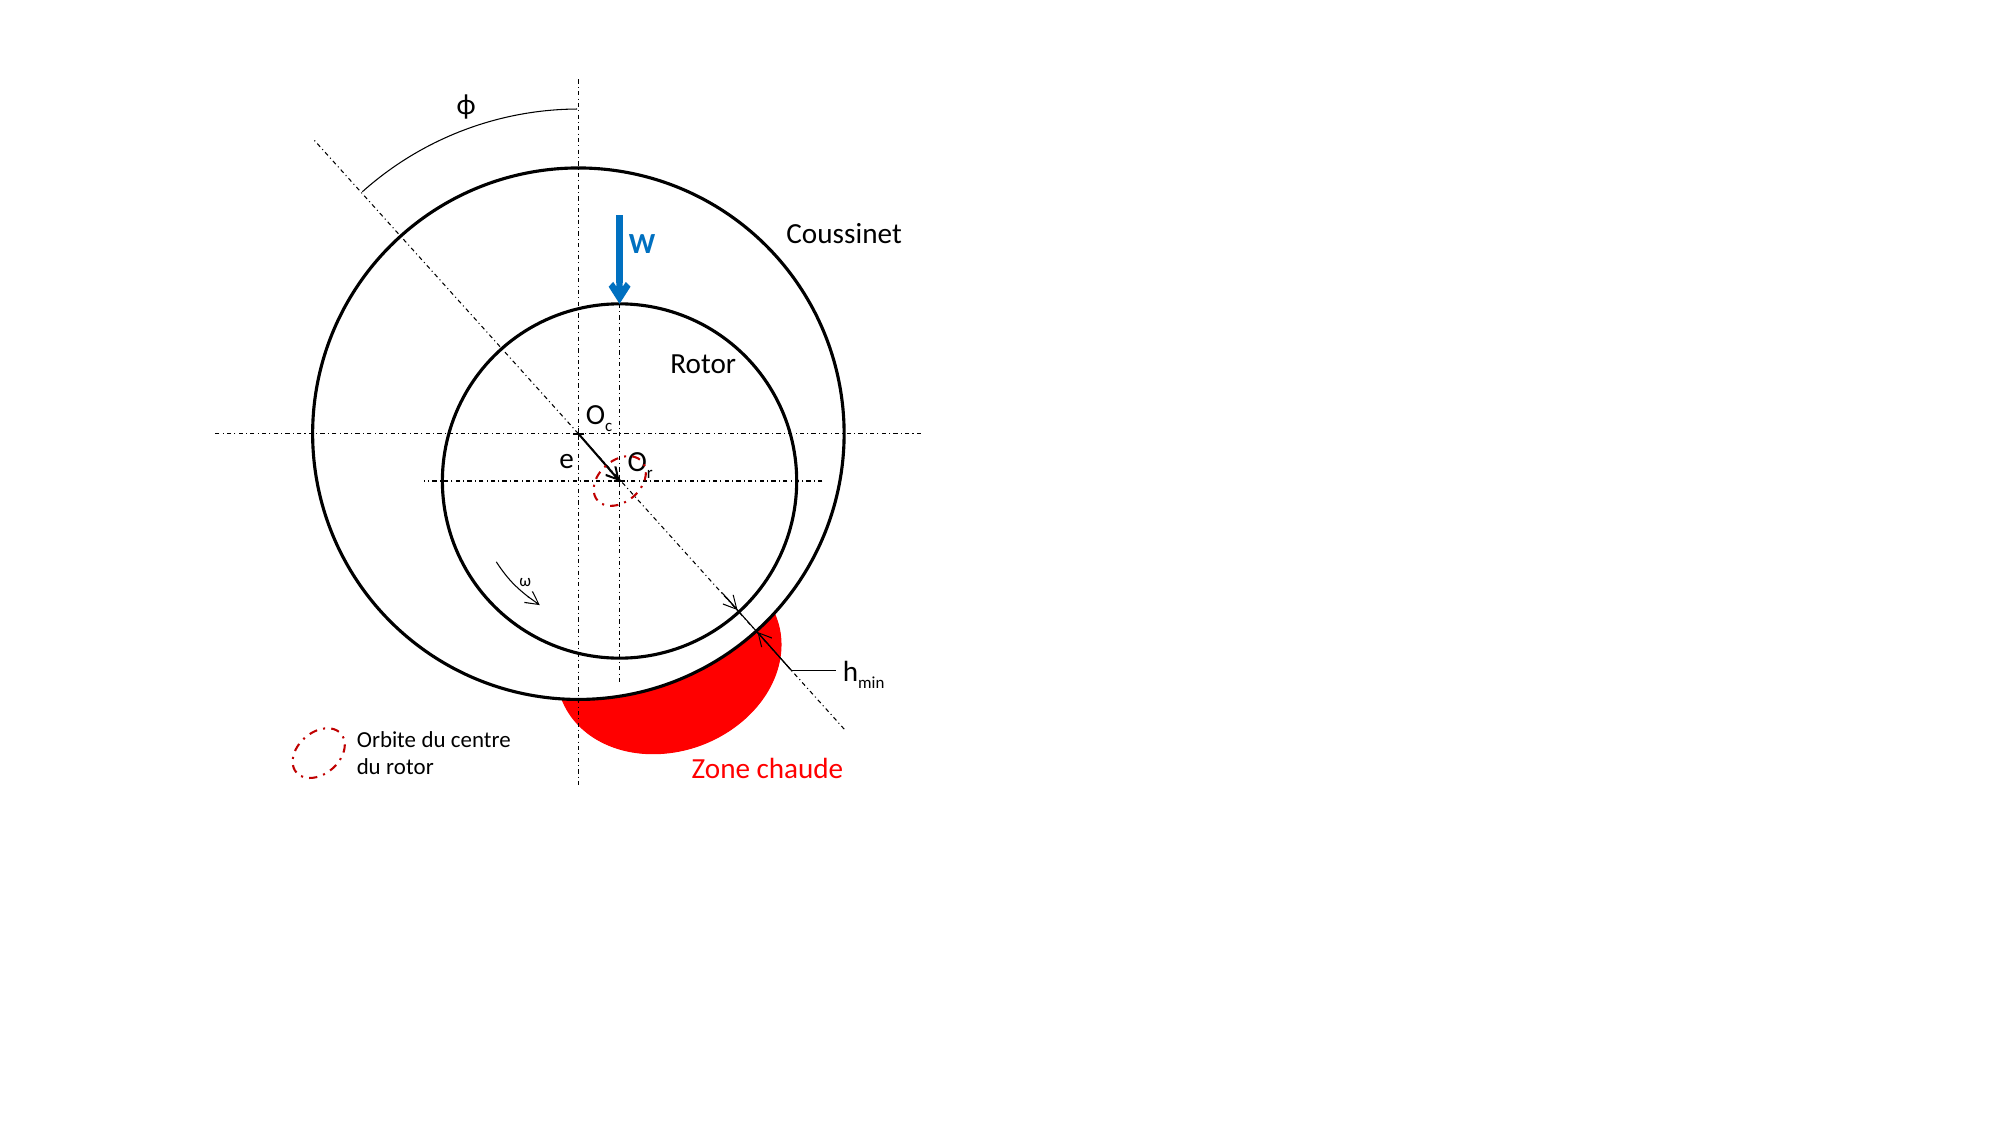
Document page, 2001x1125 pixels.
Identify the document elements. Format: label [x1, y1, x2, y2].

text_box [212, 78, 986, 793]
